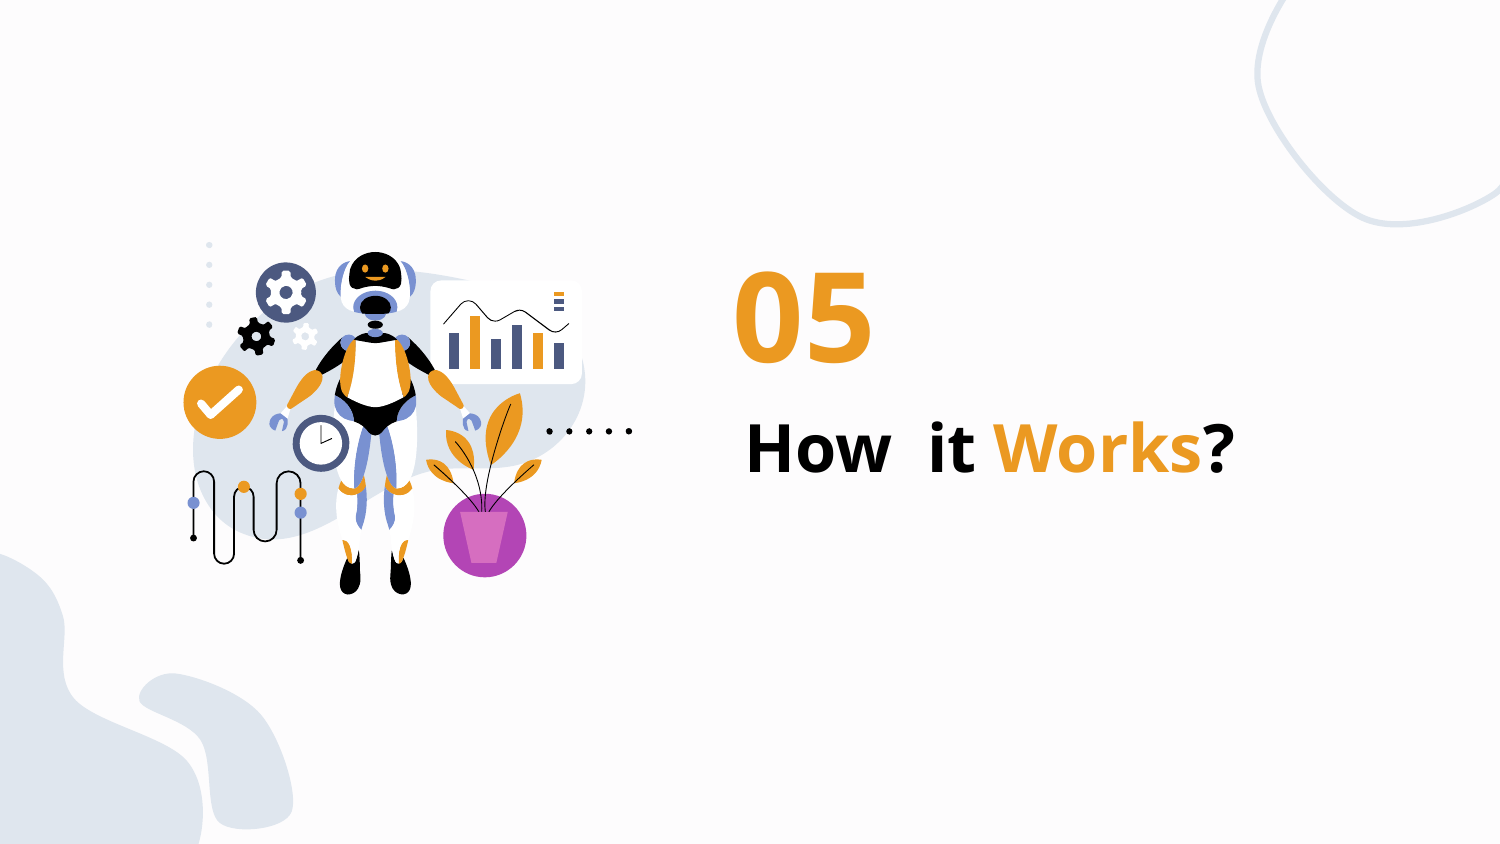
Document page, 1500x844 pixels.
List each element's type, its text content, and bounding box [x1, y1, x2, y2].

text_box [142, 241, 633, 595]
title 05 [717, 219, 925, 407]
title How it Works? [729, 378, 1358, 508]
